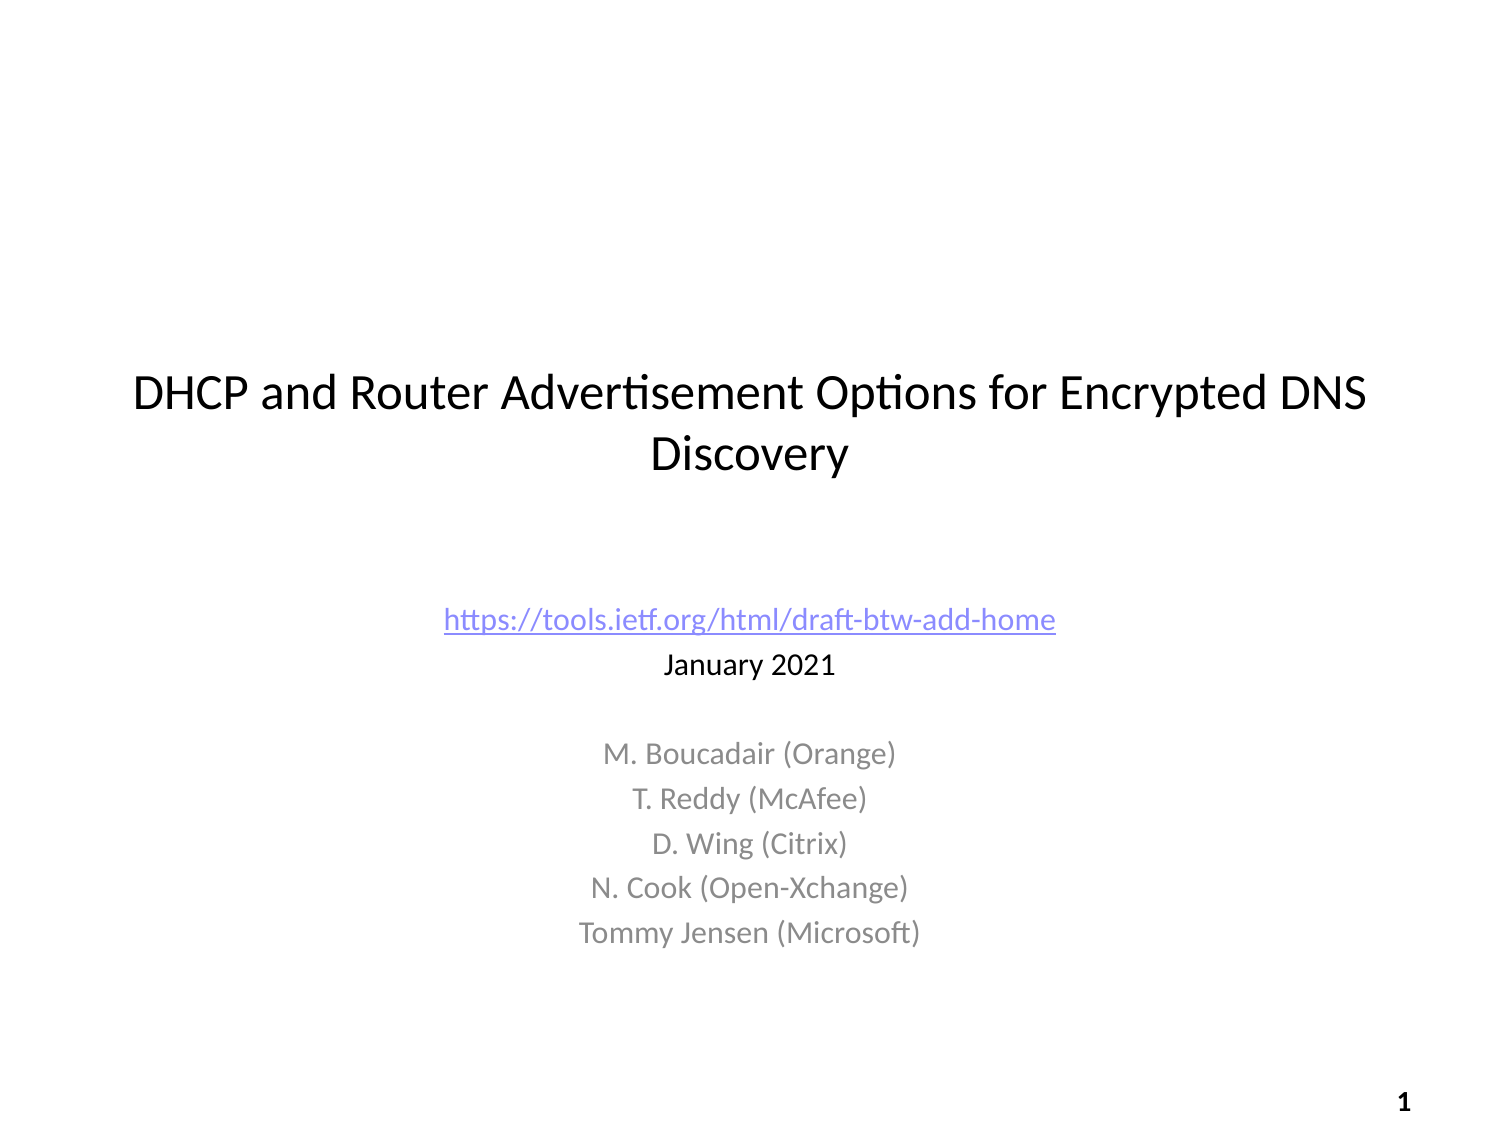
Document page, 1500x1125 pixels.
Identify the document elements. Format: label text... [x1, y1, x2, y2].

title DHCP and Router Advertisement Options for Encrypted DNS Discovery [112, 349, 1388, 591]
subtitle https://tools.ietf.org/html/draft-btw-add-home January 2021 M. Boucadair (Orange) T. Reddy (McAfee) D. Wing (Citrix) N. Cook (Open-Xchange) Tommy Jensen (Microsoft) [187, 590, 1313, 965]
